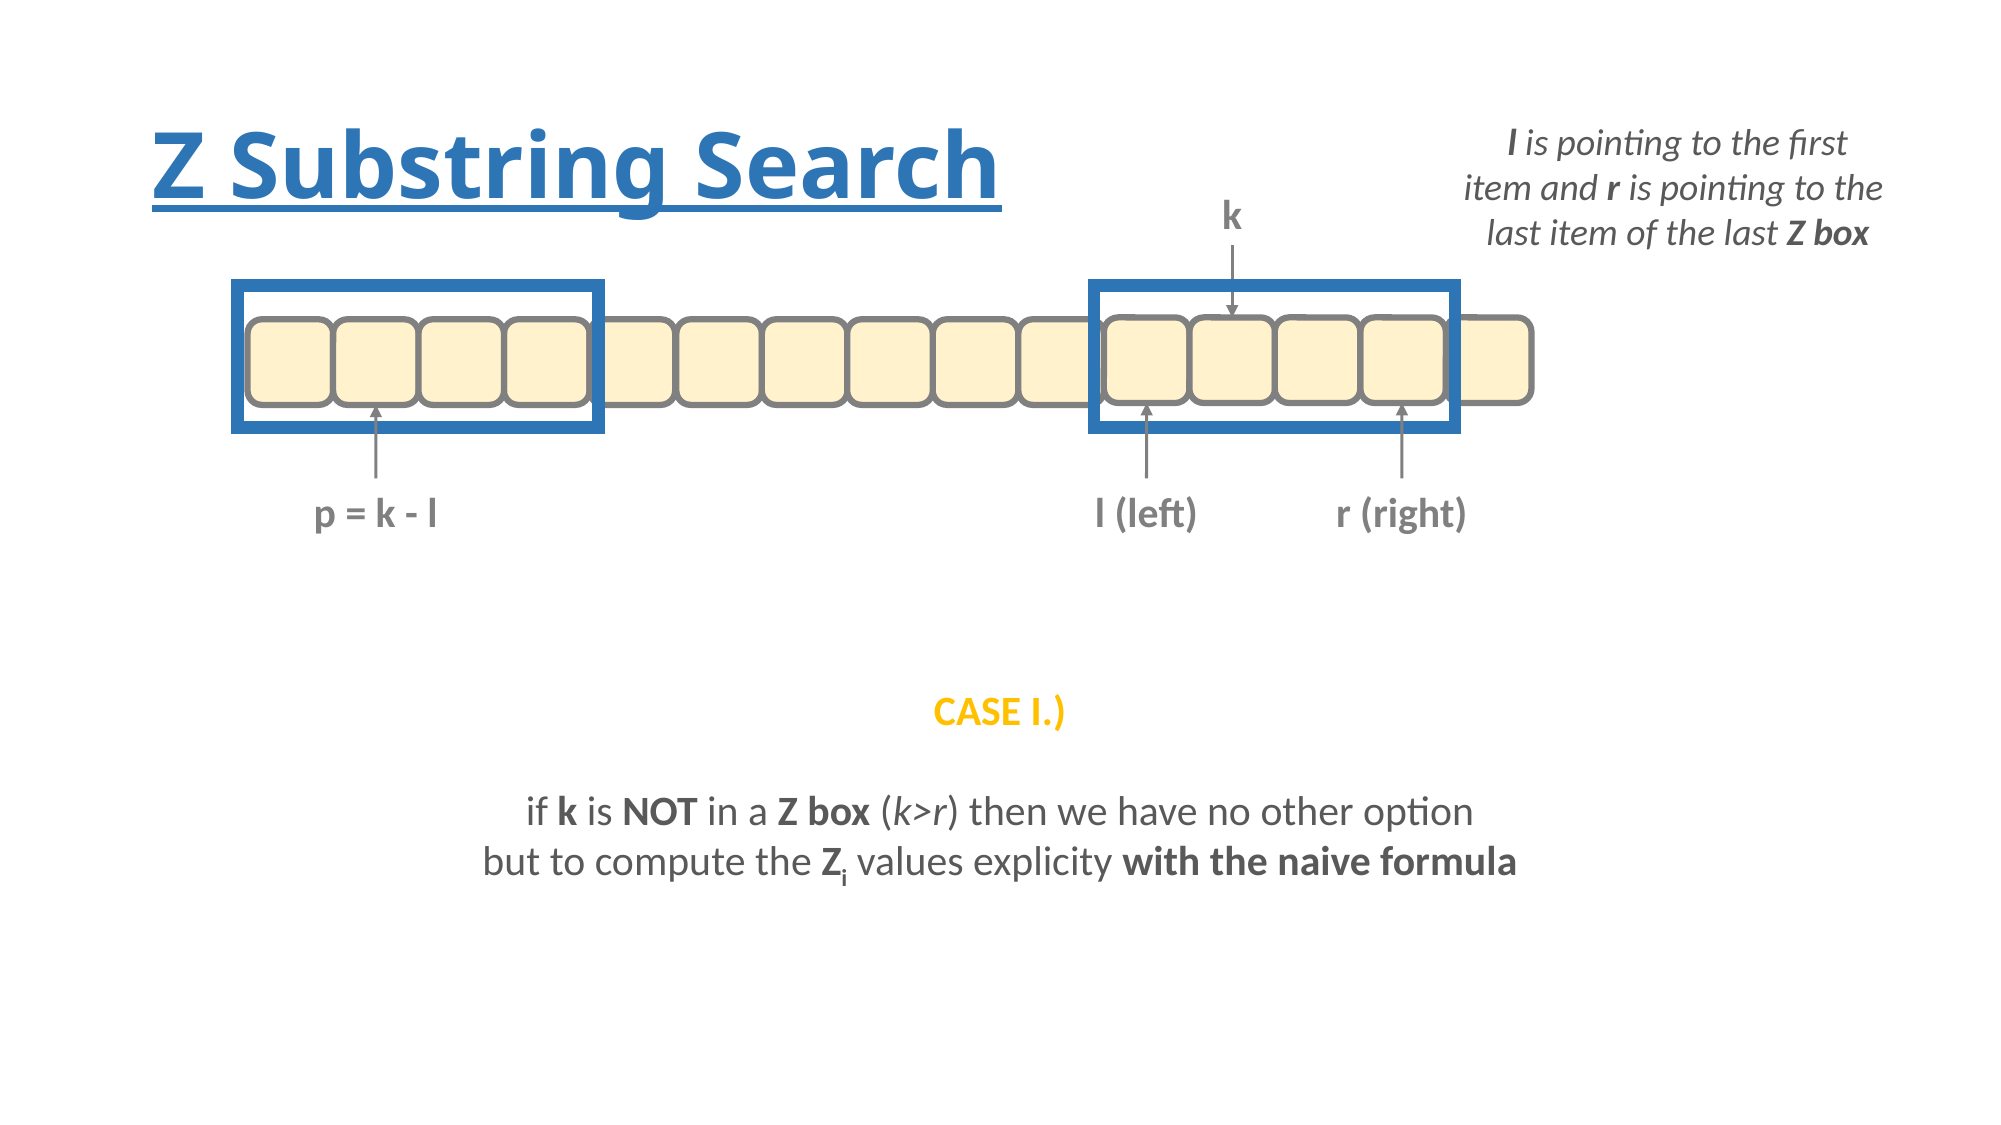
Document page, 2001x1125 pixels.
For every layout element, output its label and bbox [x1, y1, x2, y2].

text_box [467, 676, 1533, 899]
text_box [236, 179, 1533, 544]
text_box [1448, 110, 1907, 260]
title [137, 59, 1863, 278]
